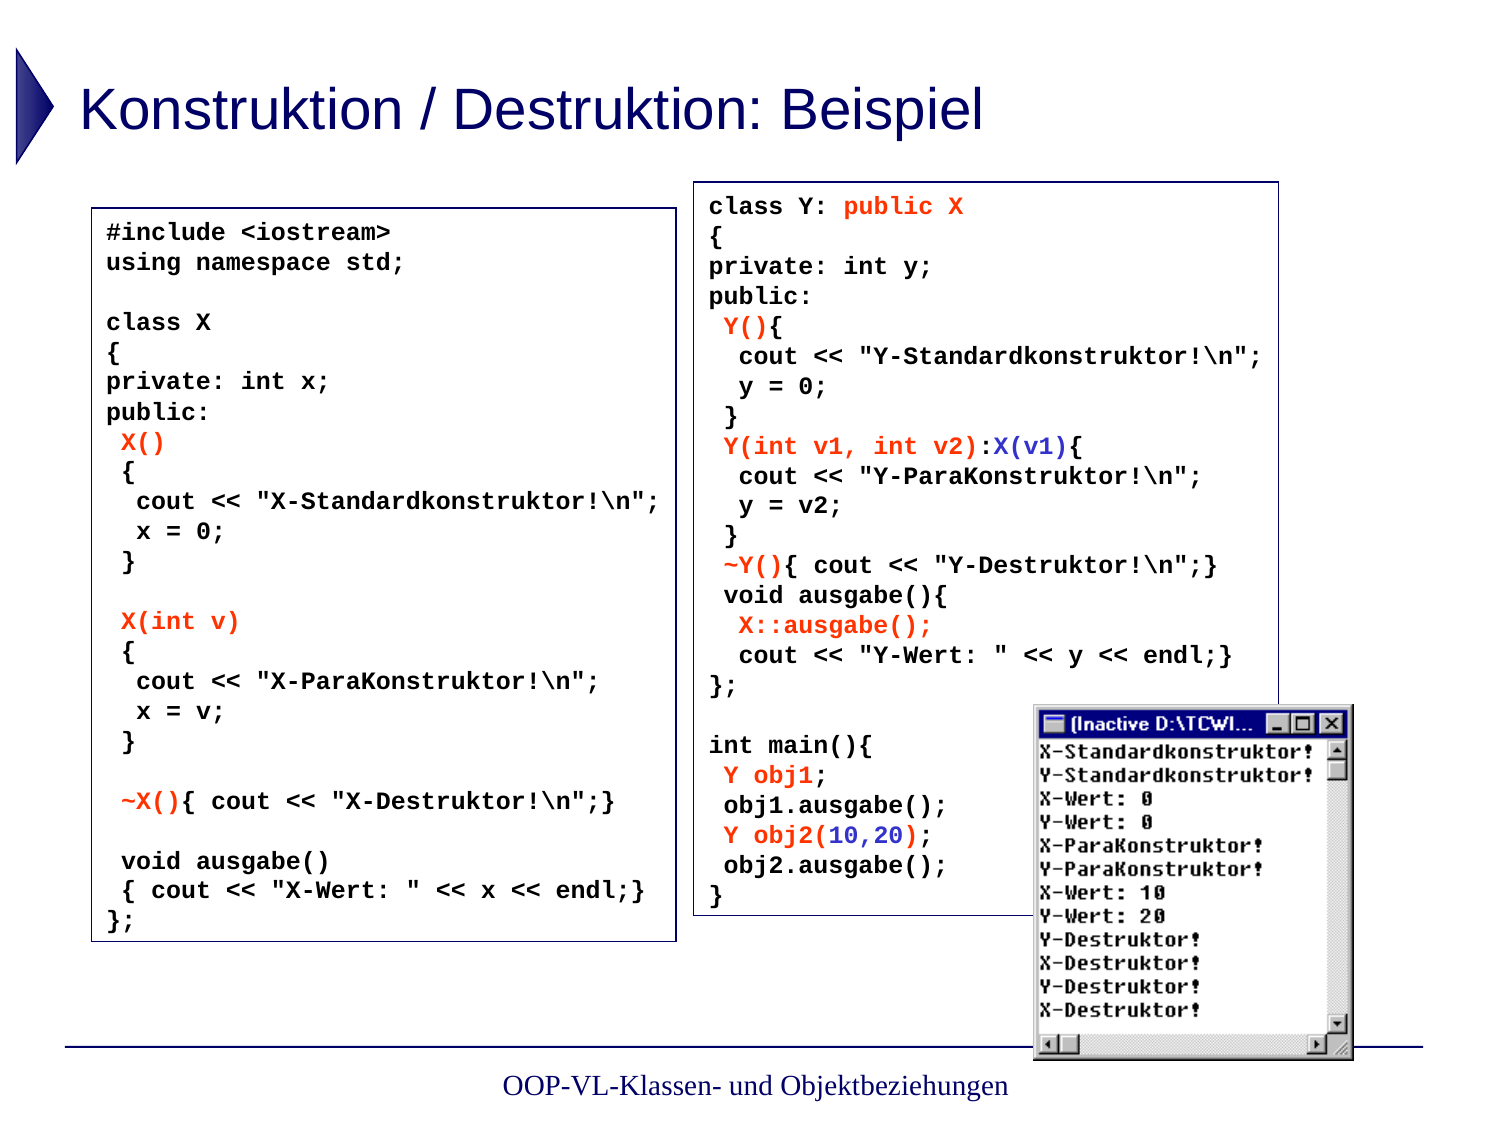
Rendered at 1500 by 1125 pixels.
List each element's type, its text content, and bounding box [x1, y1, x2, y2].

text_box #include <iostream> using namespace std; class X { private: int x; public: X() { cout << "X-Standardkonstruktor!\n"; x = 0; } X(int v) { cout << "X-ParaKonstruktor!\n"; x = v; } ~X(){ cout << "X-Destruktor!\n";} void ausgabe() { cout << "X-Wert: " << x << endl;} }; [91, 207, 677, 942]
text_box class Y: public X { private: int y; public: Y(){ cout << "Y-Standardkonstruktor!\n"; y = 0; } Y(int v1, int v2):X(v1){ cout << "Y-ParaKonstruktor!\n"; y = v2; } ~Y(){ cout << "Y-Destruktor!\n";} void ausgabe(){ X::ausgabe(); cout << "Y-Wert: " << y << endl;} }; int main(){ Y obj1; obj1.ausgabe(); Y obj2(10,20); obj2.ausgabe(); } [693, 182, 1279, 916]
picture [1033, 703, 1355, 1061]
title Konstruktion / Destruktion: Beispiel [64, 50, 1424, 163]
footer OOP-VL-Klassen- und Objektbeziehungen [383, 1058, 1129, 1106]
